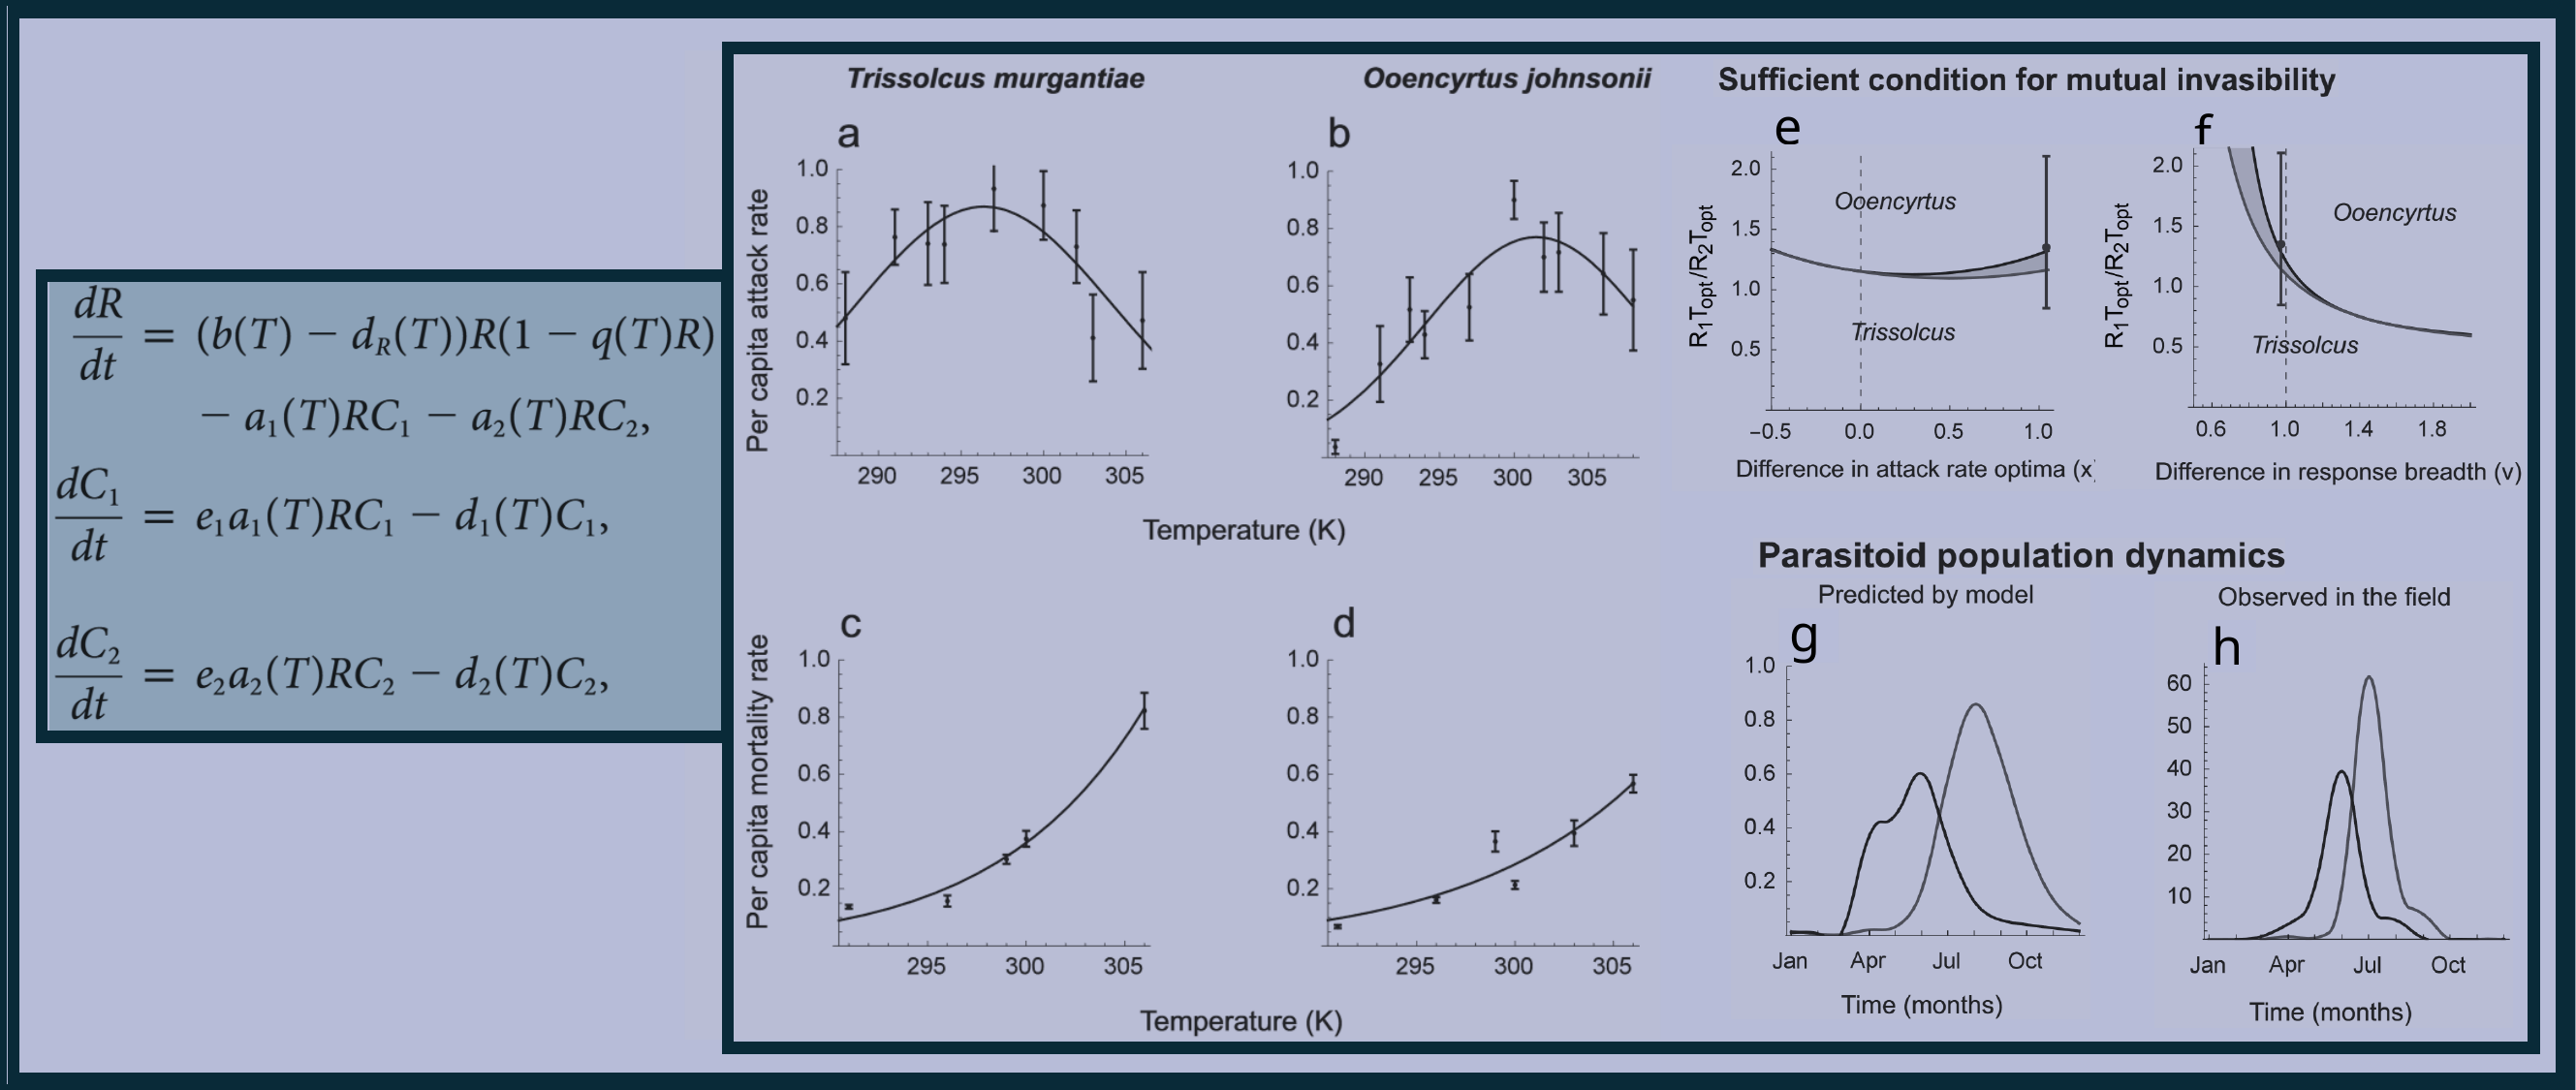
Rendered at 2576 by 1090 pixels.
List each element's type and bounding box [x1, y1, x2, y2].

picture [2154, 580, 2514, 1028]
text_box [0, 0, 2576, 1090]
text_box [12, 11, 2563, 1080]
picture [48, 50, 1661, 1040]
picture [1731, 577, 2090, 1019]
picture [1753, 537, 2285, 576]
picture [1712, 59, 2340, 98]
picture [1672, 143, 2526, 492]
text_box [726, 47, 2535, 1049]
